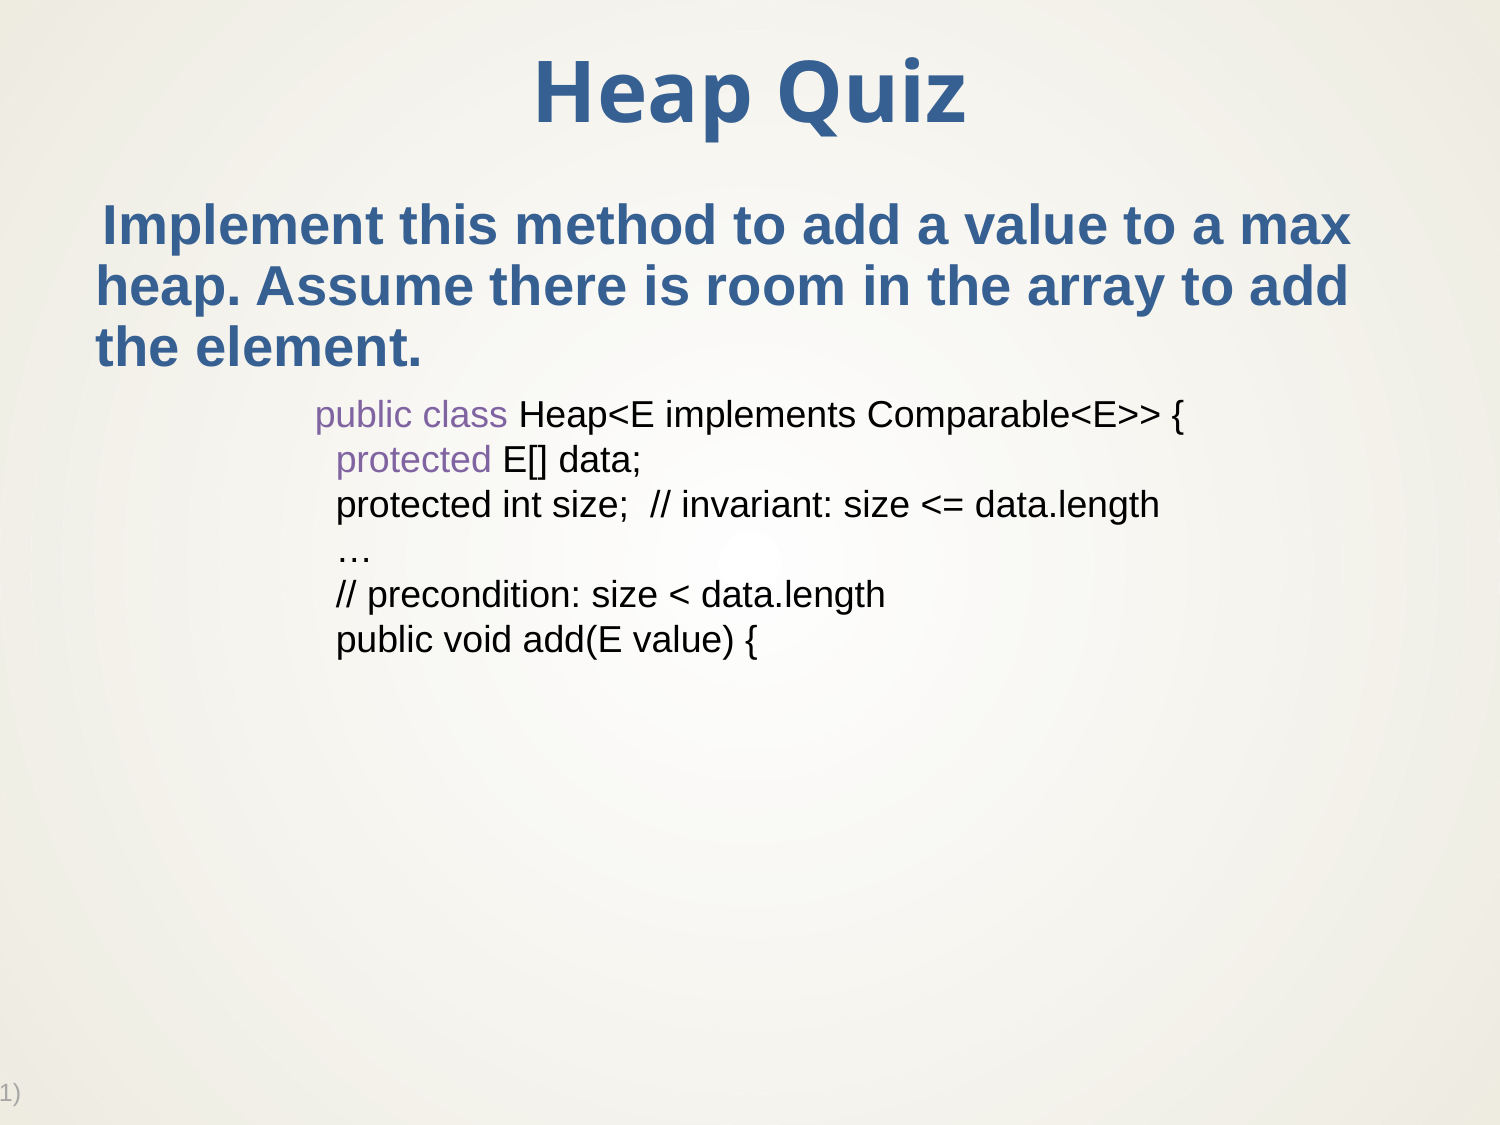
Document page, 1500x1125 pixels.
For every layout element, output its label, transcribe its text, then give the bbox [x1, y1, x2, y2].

list Implement this method to add a value to a max heap. Assume there is room in the array to add the element. [56, 187, 1444, 1036]
title Heap Quiz [0, 24, 1500, 166]
text_box public class Heap<E implements Comparable<E>> { protected E[] data; protected int size; // invariant: size <= data.length … // precondition: size < data.length public void add(E value) { [300, 382, 1200, 668]
